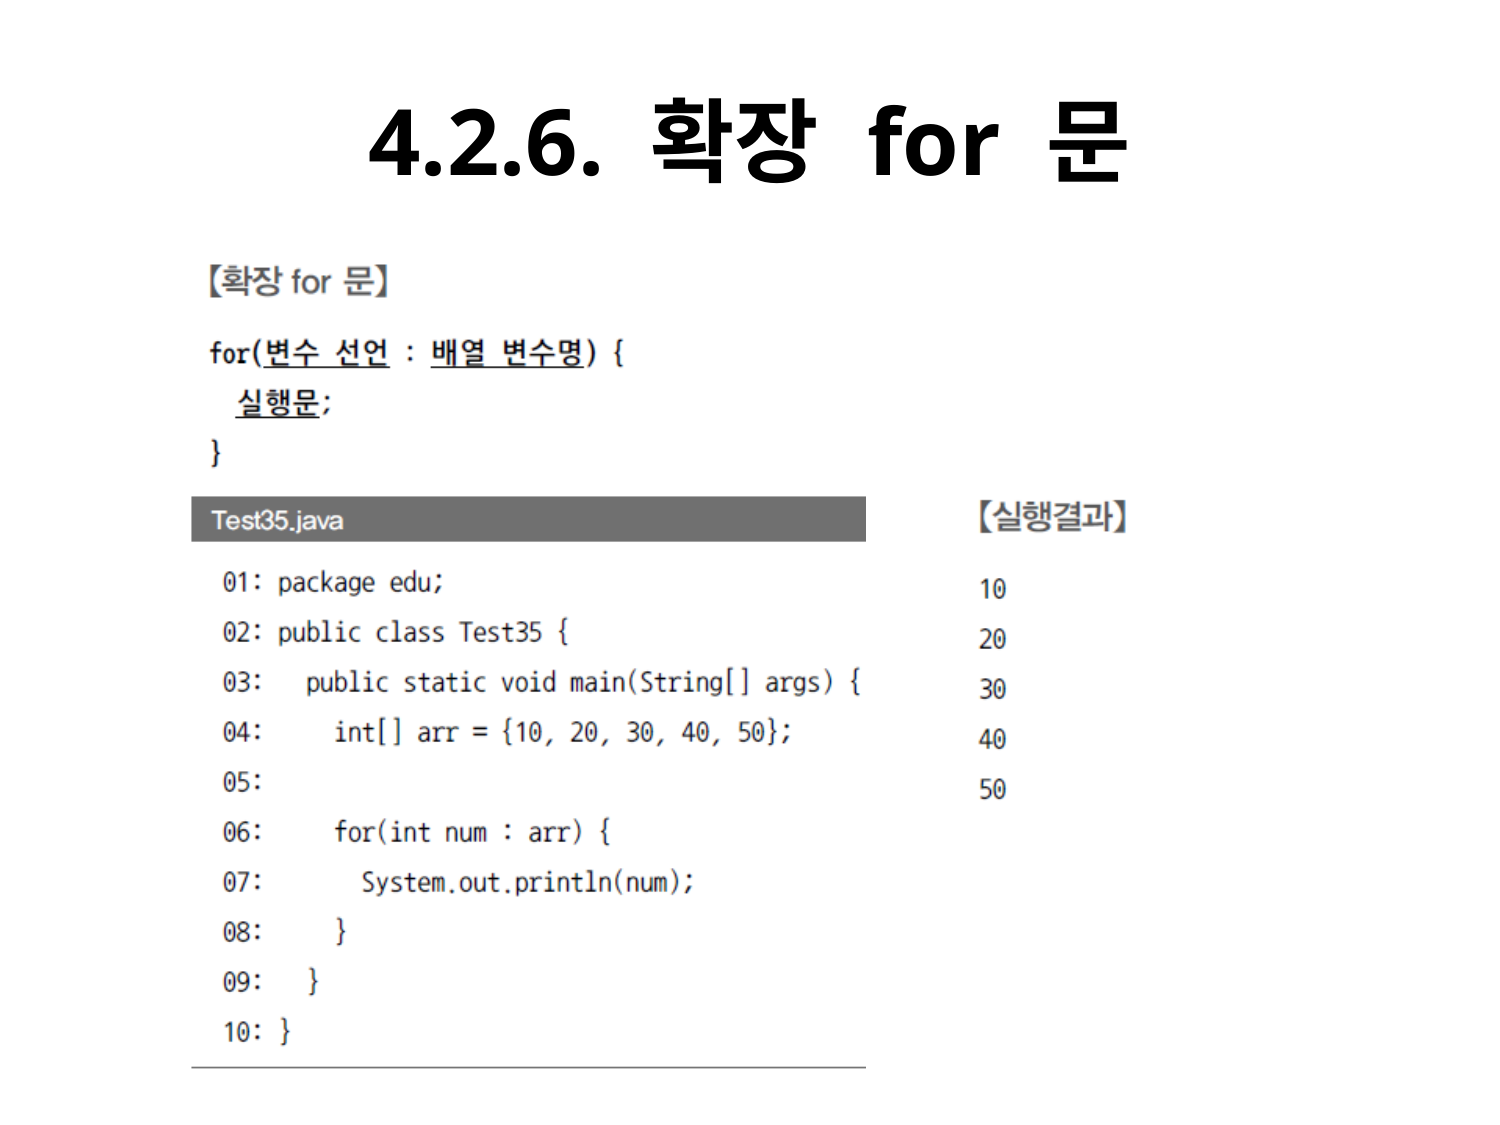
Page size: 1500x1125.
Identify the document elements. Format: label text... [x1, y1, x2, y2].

title 4.2.6. 확장 for 문 [75, 45, 1425, 233]
picture [187, 245, 640, 478]
picture [187, 491, 866, 1079]
picture [960, 480, 1132, 819]
